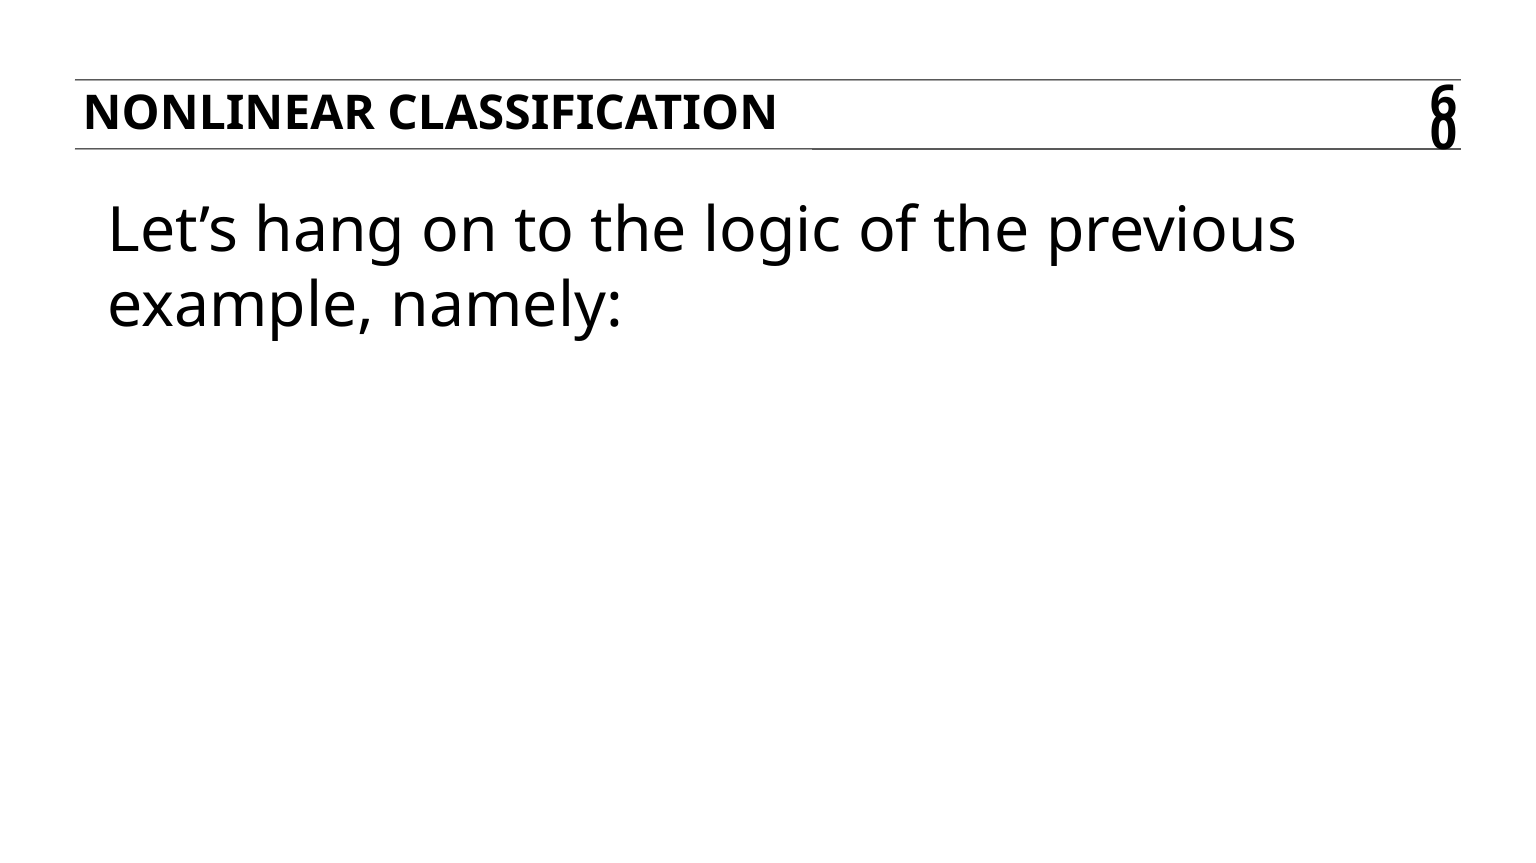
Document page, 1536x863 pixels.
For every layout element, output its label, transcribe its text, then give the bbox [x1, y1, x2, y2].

list Nonlinear classification [67, 81, 1118, 132]
slide_number 60 [1419, 86, 1461, 138]
text_box Let’s hang on to the logic of the previous example, namely: [92, 181, 1468, 346]
